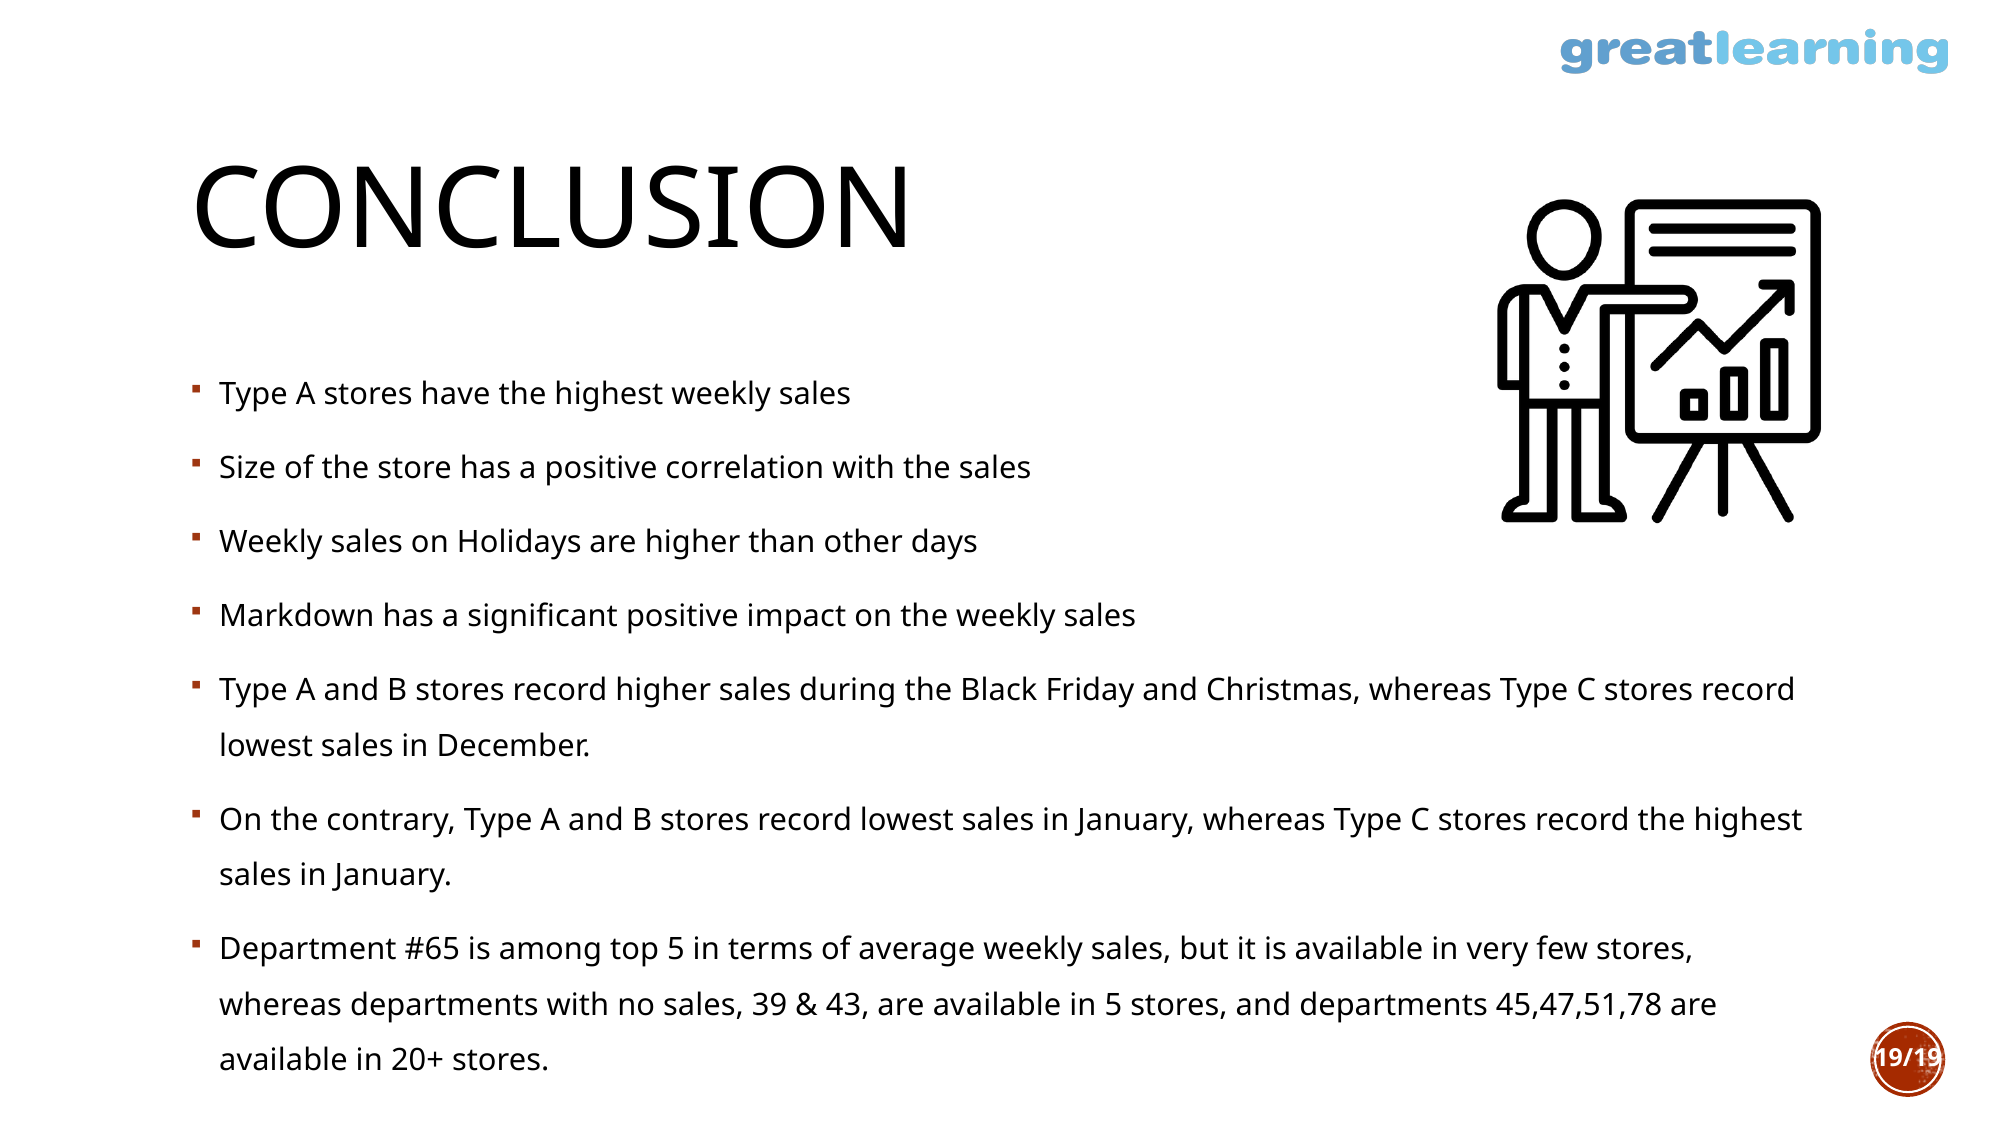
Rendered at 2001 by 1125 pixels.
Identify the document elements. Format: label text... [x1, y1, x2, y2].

list Type A stores have the highest weekly sales Size of the store has a positive correlation with the sales Weekly sales on Holidays are higher than other days Markdown has a significant positive impact on the weekly sales Type A and B stores record higher sales during the Black Friday and Christmas, whereas Type C stores record lowest sales in December. On the contrary, Type A and B stores record lowest sales in January, whereas Type C stores record the highest sales in January. Department #65 is among top 5 in terms of average weekly sales, but it is available in very few stores, whereas departments with no sales, 39 & 43, are available in 5 stores, and departments 45,47,51,78 are available in 20+ stores. [175, 348, 1826, 1089]
picture [1492, 194, 1825, 527]
slide_number 19/19 [1855, 1028, 1961, 1089]
title CONCLUSION [175, 79, 1826, 344]
table_cell Test [1553, 15, 1961, 88]
